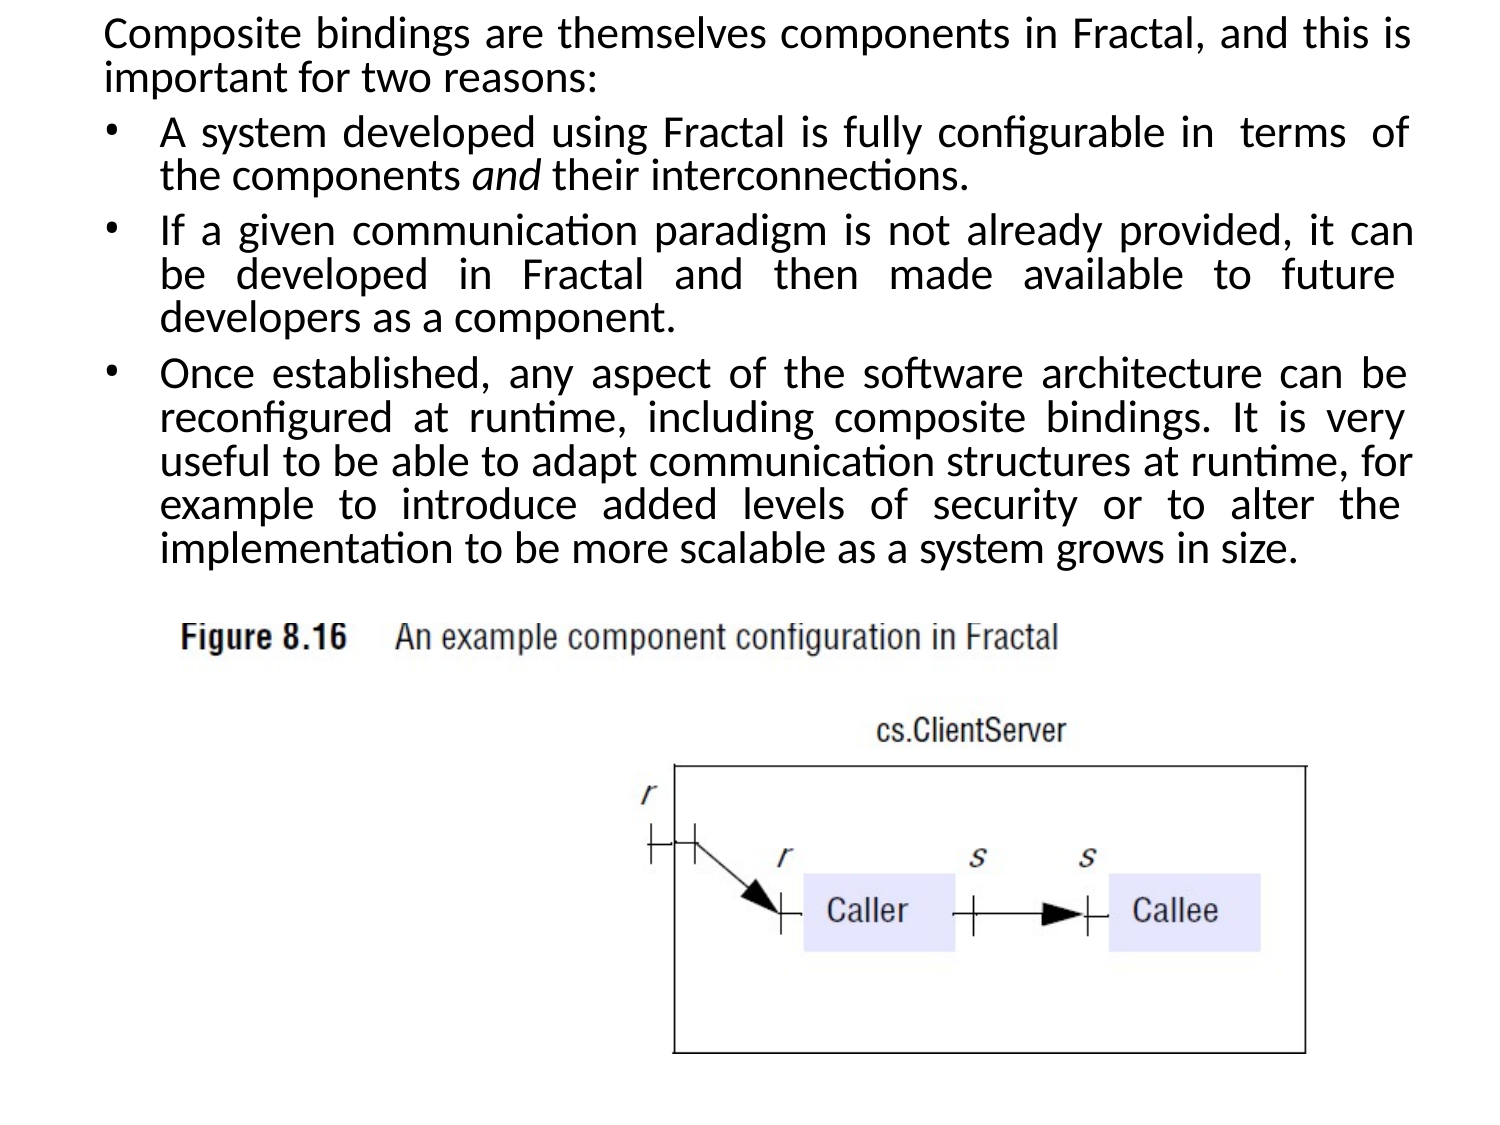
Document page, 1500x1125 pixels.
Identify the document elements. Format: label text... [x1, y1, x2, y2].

text_box Composite bindings are themselves components in Fractal, and this is important for two reasons: A system developed using Fractal is fully configurable in terms of the components and their interconnections. If a given communication paradigm is not already provided, it can be developed in Fractal and then made available to future developers as a component. Once established, any aspect of the software architecture can be reconfigured at runtime, including composite bindings. It is very useful to be able to adapt communication structures at runtime, for example to introduce added levels of security or to alter the implementation to be more scalable as a system grows in size. [101, 0, 1426, 573]
picture [181, 623, 1308, 1055]
